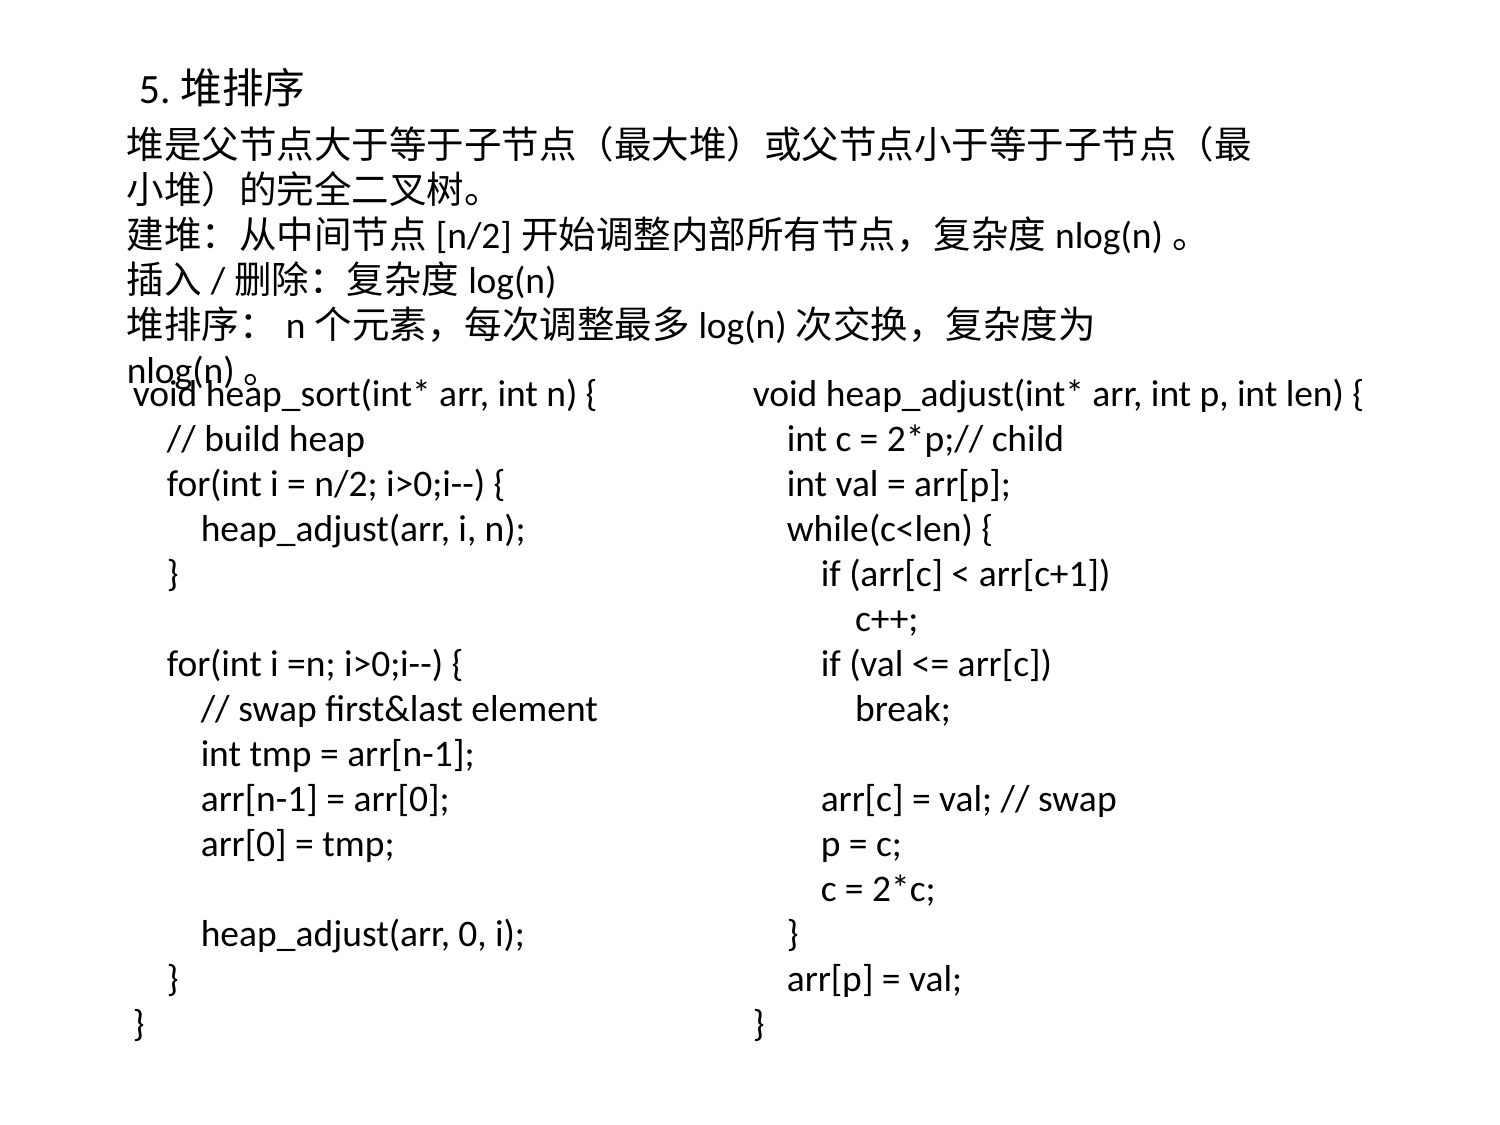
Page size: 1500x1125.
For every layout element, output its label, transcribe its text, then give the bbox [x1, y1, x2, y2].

text_box void heap_sort(int* arr, int n) { // build heap for(int i = n/2; i>0;i--) { heap_adjust(arr, i, n); } for(int i =n; i>0;i--) { // swap first&last element int tmp = arr[n-1]; arr[n-1] = arr[0]; arr[0] = tmp; heap_adjust(arr, 0, i); } } [118, 361, 721, 1052]
text_box void heap_adjust(int* arr, int p, int len) { int c = 2*p;// child int val = arr[p]; while(c<len) { if (arr[c] < arr[c+1]) c++; if (val <= arr[c]) break; arr[c] = val; // swap p = c; c = 2*c; } arr[p] = val; } [738, 361, 1412, 1052]
text_box 堆是父节点大于等于子节点（最大堆）或父节点小于等于子节点（最小堆）的完全二叉树。 建堆：从中间节点[n/2]开始调整内部所有节点，复杂度nlog(n)。 插入/删除：复杂度log(n) 堆排序：n个元素，每次调整最多log(n)次交换，复杂度为nlog(n)。 [112, 113, 1270, 399]
text_box 5.堆排序 [123, 54, 715, 113]
